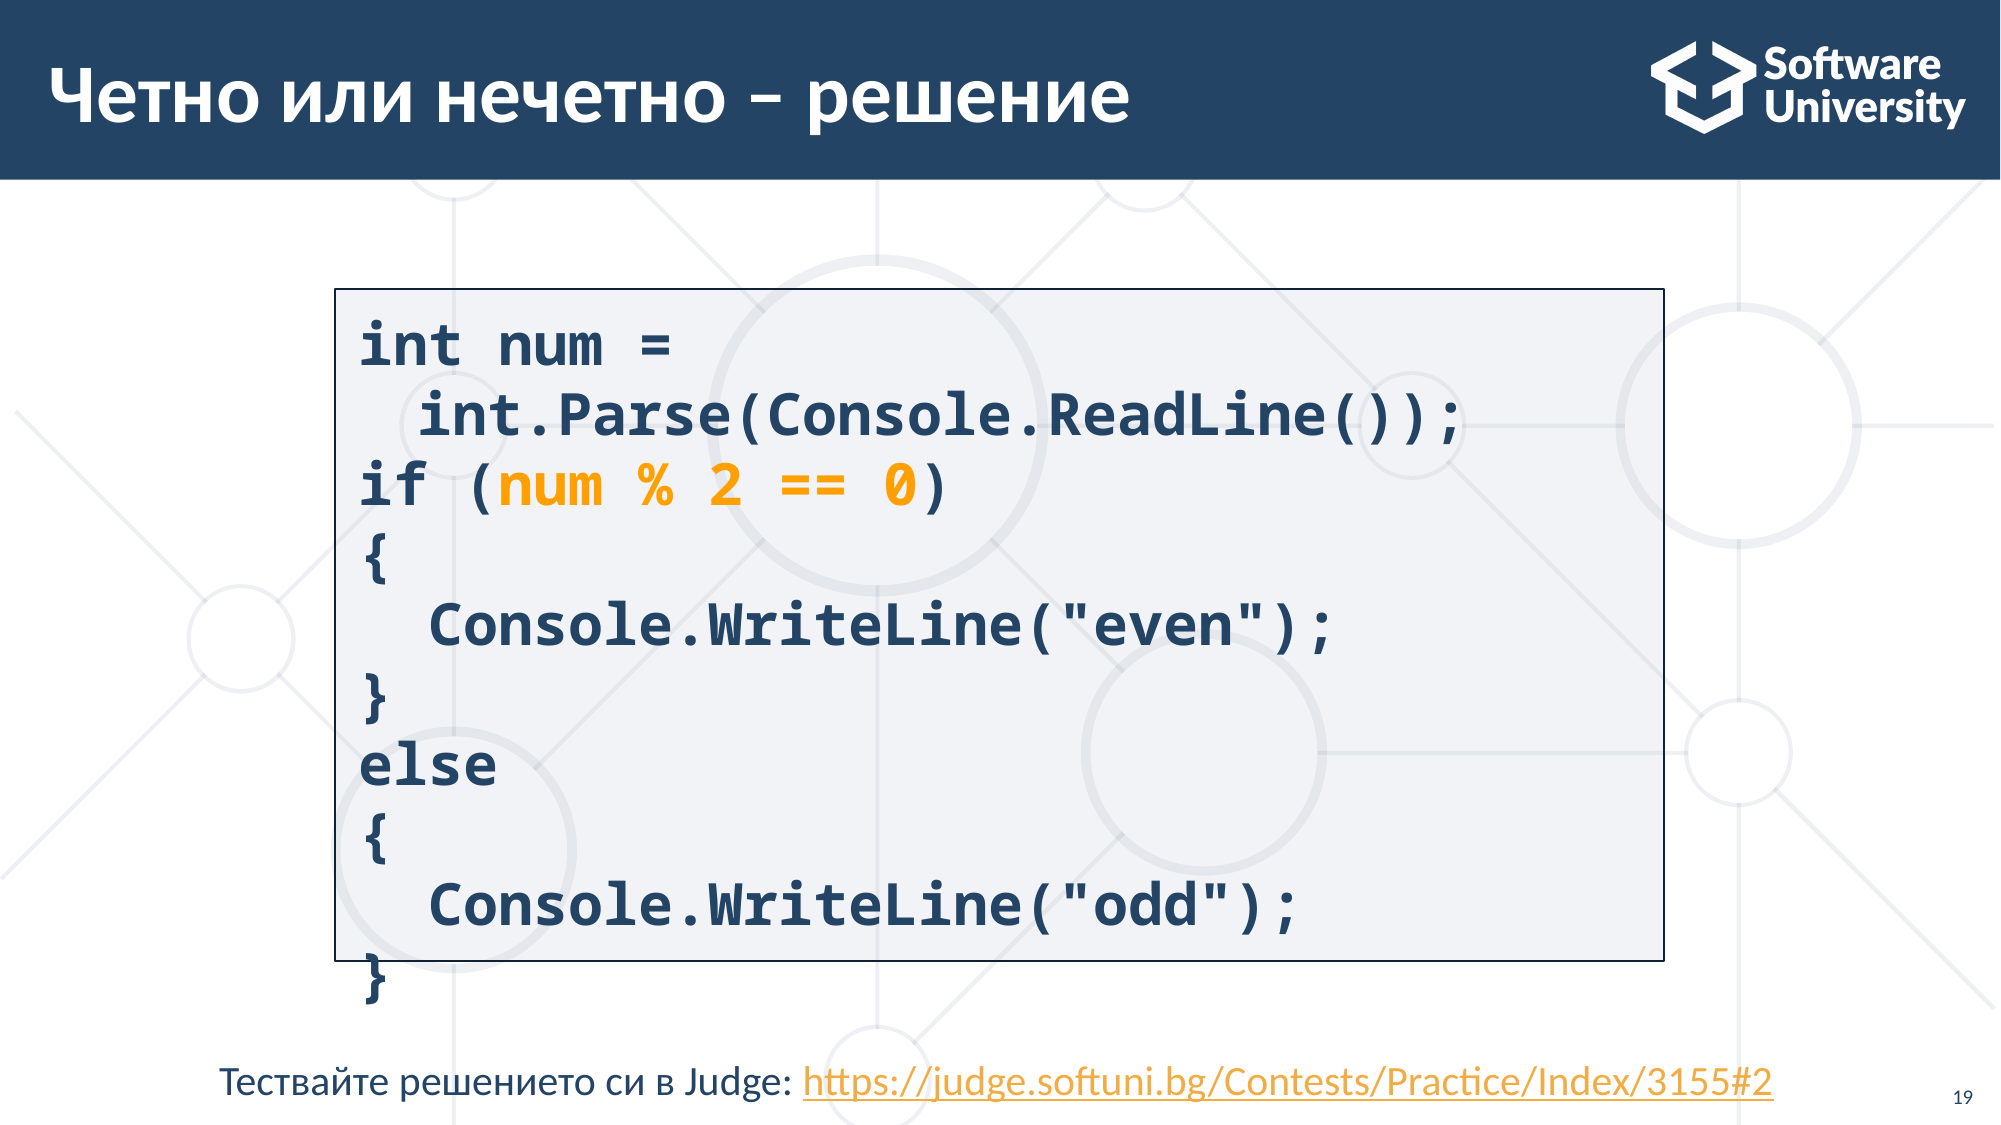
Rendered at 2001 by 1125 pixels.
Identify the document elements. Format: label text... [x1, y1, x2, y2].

list int num = int.Parse(Console.ReadLine()); if (num % 2 == 0) { Console.WriteLine("even"); } else { Console.WriteLine("odd"); } [334, 288, 1665, 962]
text_box Тествайте решението си в Judge: https://judge.softuni.bg/Contests/Practice/Index/3155#2 [116, 1046, 1877, 1112]
text_box 19 [1927, 1067, 1989, 1117]
title Четно или нечетно – решение [31, 16, 1625, 162]
picture [1651, 41, 1966, 134]
